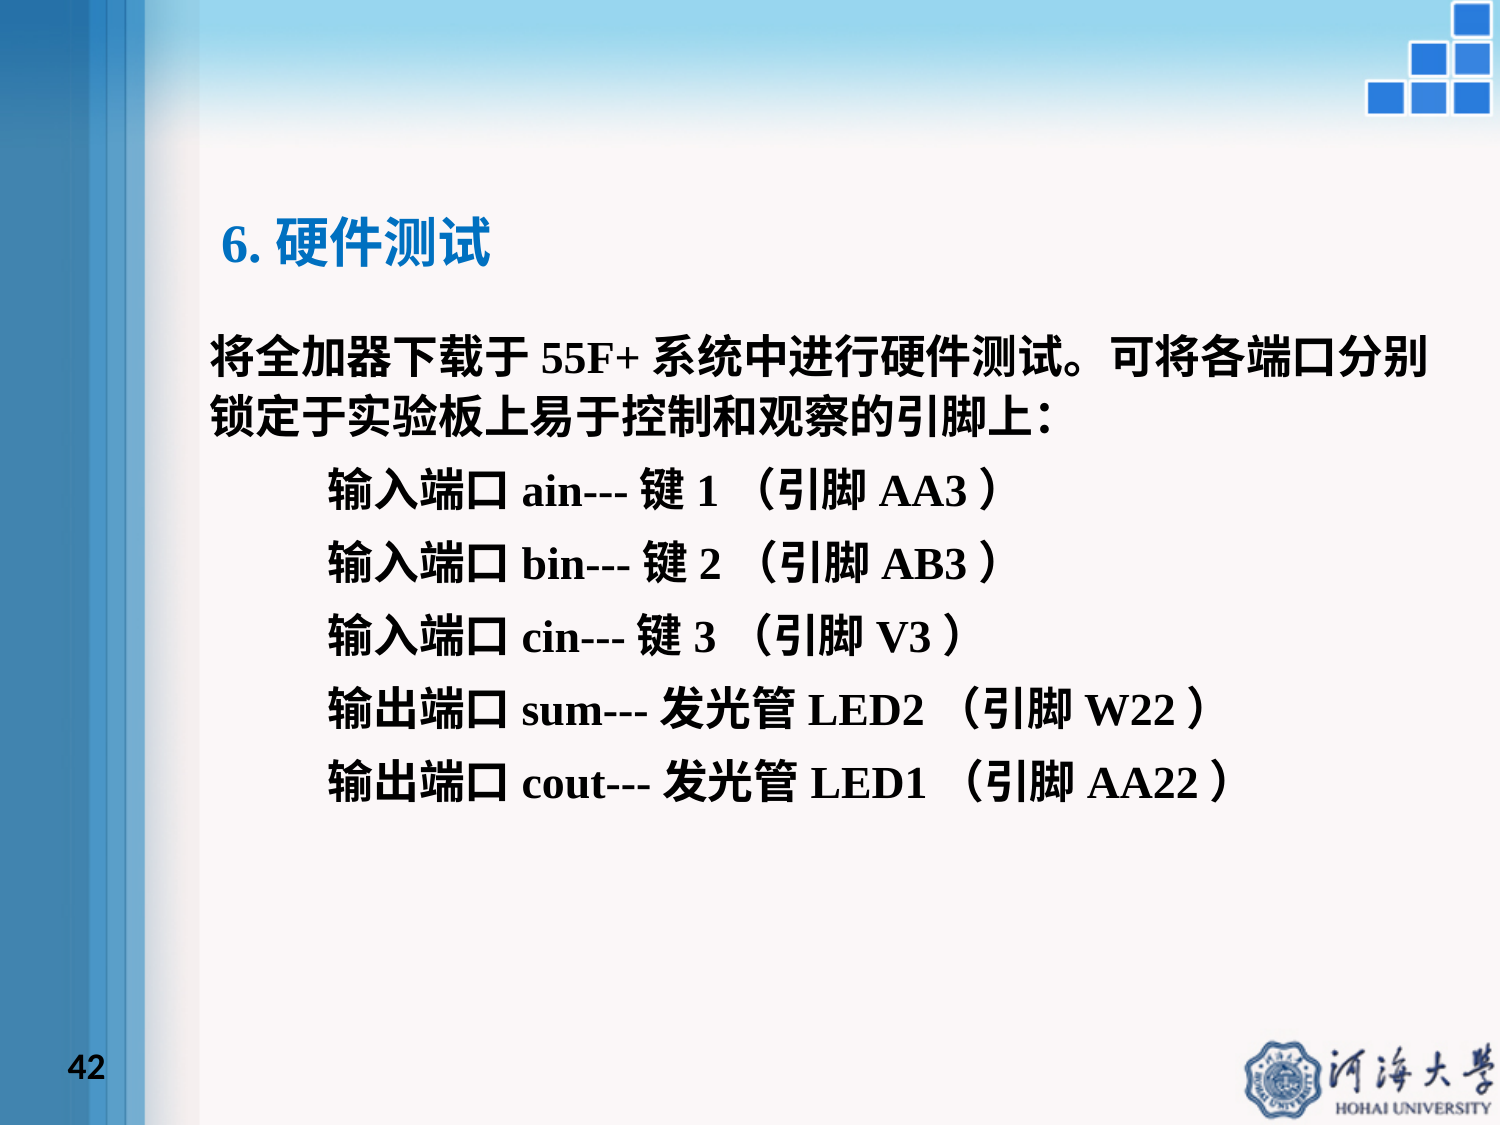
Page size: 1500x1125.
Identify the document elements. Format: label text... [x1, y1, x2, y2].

picture [0, 0, 1500, 1125]
text_box 6.硬件测试 [206, 194, 1282, 281]
text_box 将全加器下载于55F+系统中进行硬件测试。可将各端口分别锁定于实验板上易于控制和观察的引脚上： 输入端口ain---键1（引脚AA3） 输入端口bin---键2（引脚AB3） 输入端口cin---键3（引脚V3） 输出端口sum---发光管LED2（引脚W22） 输出端口cout---发光管LED1（引脚AA22） [194, 314, 1461, 962]
text_box 42 [53, 1035, 148, 1103]
